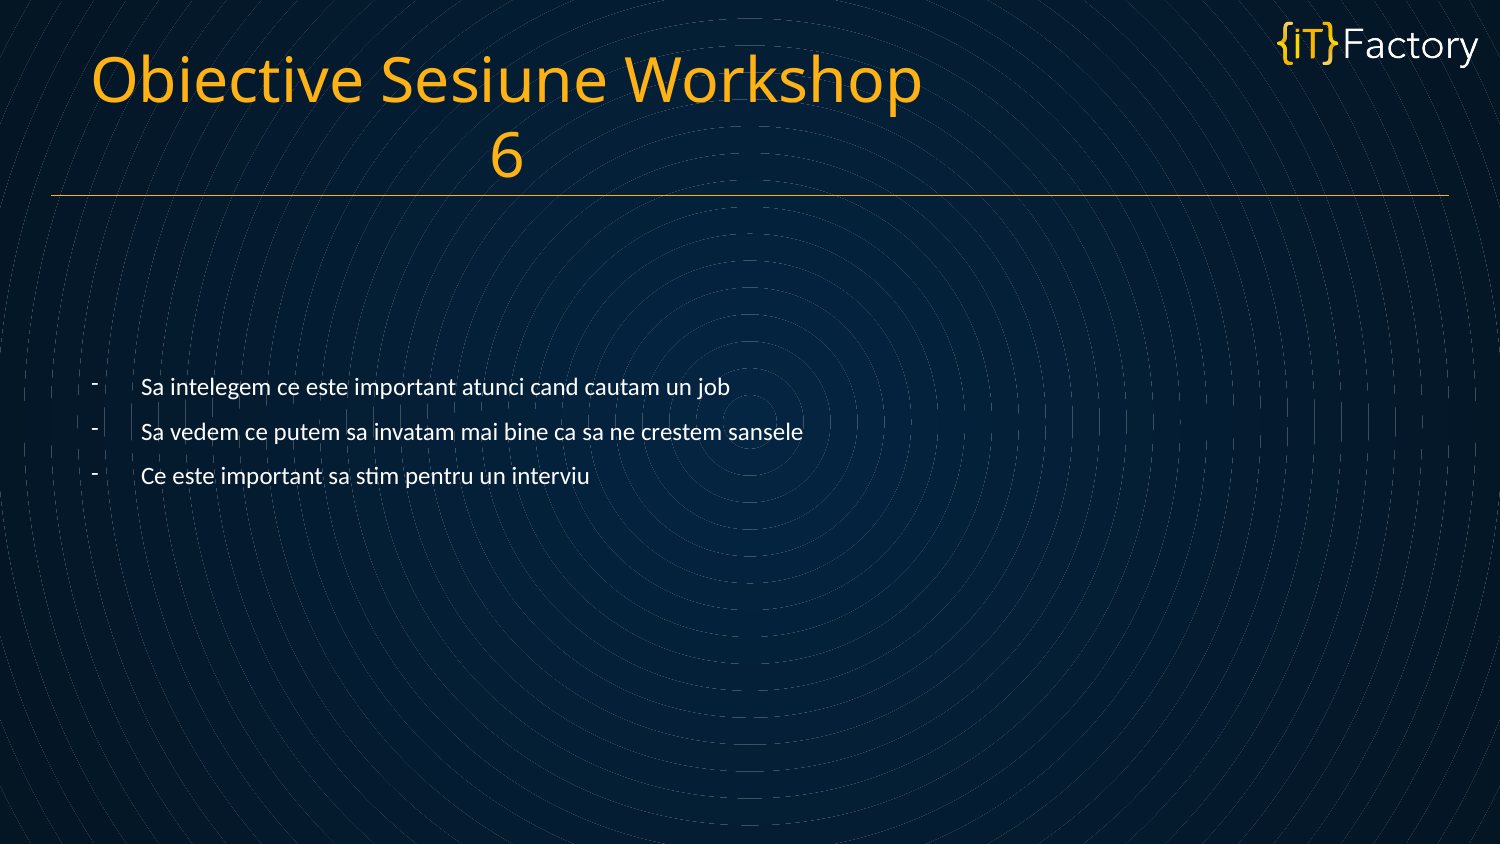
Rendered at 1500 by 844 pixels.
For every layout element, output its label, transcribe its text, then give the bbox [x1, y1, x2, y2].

text_box Sa intelegem ce este important atunci cand cautam un job Sa vedem ce putem sa invatam mai bine ca sa ne crestem sansele Ce este important sa stim pentru un interviu [51, 340, 1449, 505]
picture [1277, 16, 1479, 73]
title Obiective Sesiune Workshop 6 [51, 105, 964, 195]
